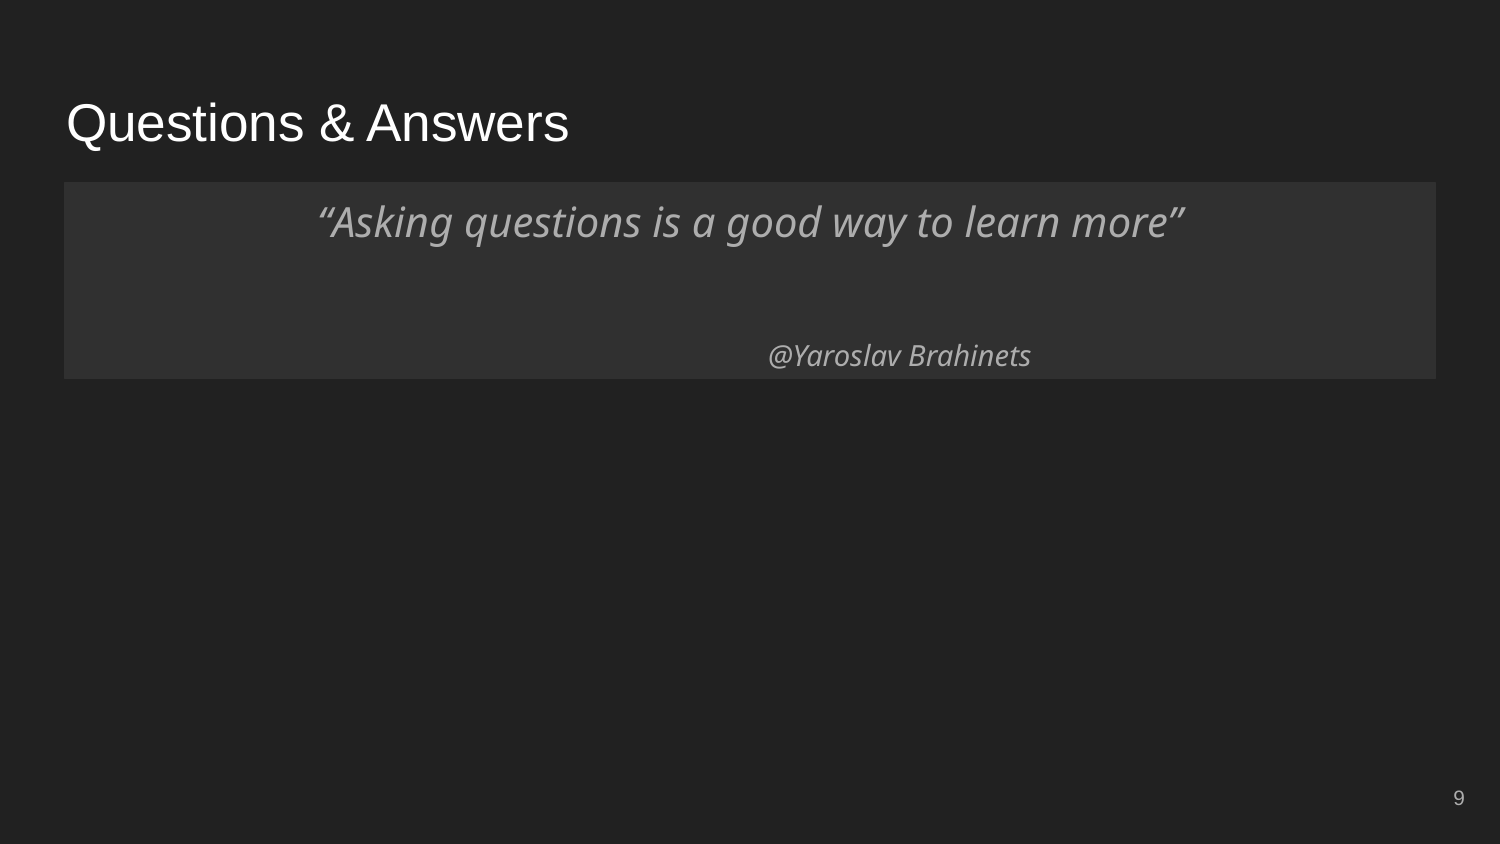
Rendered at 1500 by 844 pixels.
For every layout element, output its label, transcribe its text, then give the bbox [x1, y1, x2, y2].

text_box “Asking questions is a good way to learn more” @Yaroslav Brahinets [64, 183, 1436, 379]
slide_number ‹#› [1389, 764, 1480, 830]
title Questions & Answers [51, 72, 1449, 167]
